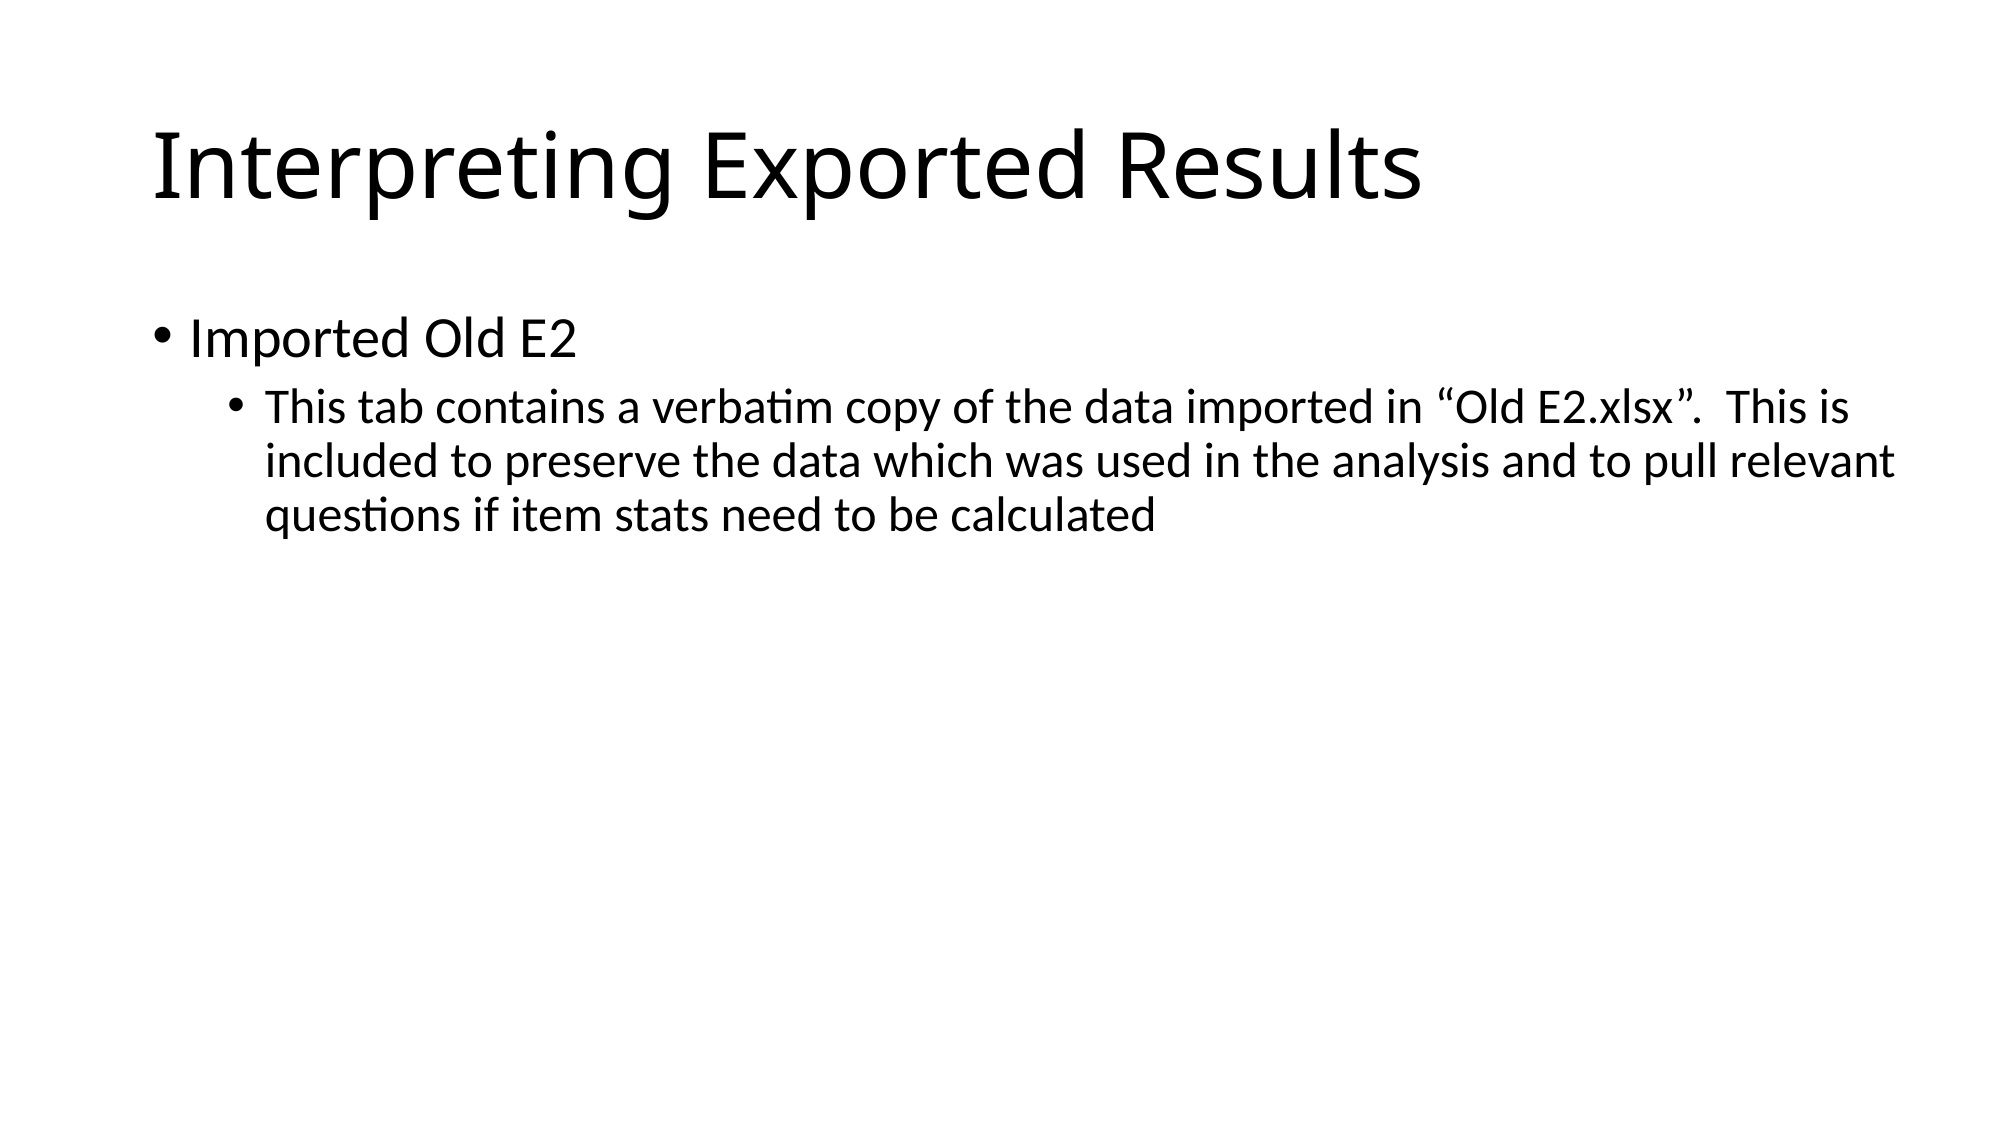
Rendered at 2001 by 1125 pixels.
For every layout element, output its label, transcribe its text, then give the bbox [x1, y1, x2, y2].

list Imported Old E2 This tab contains a verbatim copy of the data imported in “Old E2.xlsx”. This is included to preserve the data which was used in the analysis and to pull relevant questions if item stats need to be calculated [137, 299, 2000, 1014]
title Interpreting Exported Results [137, 59, 1863, 278]
